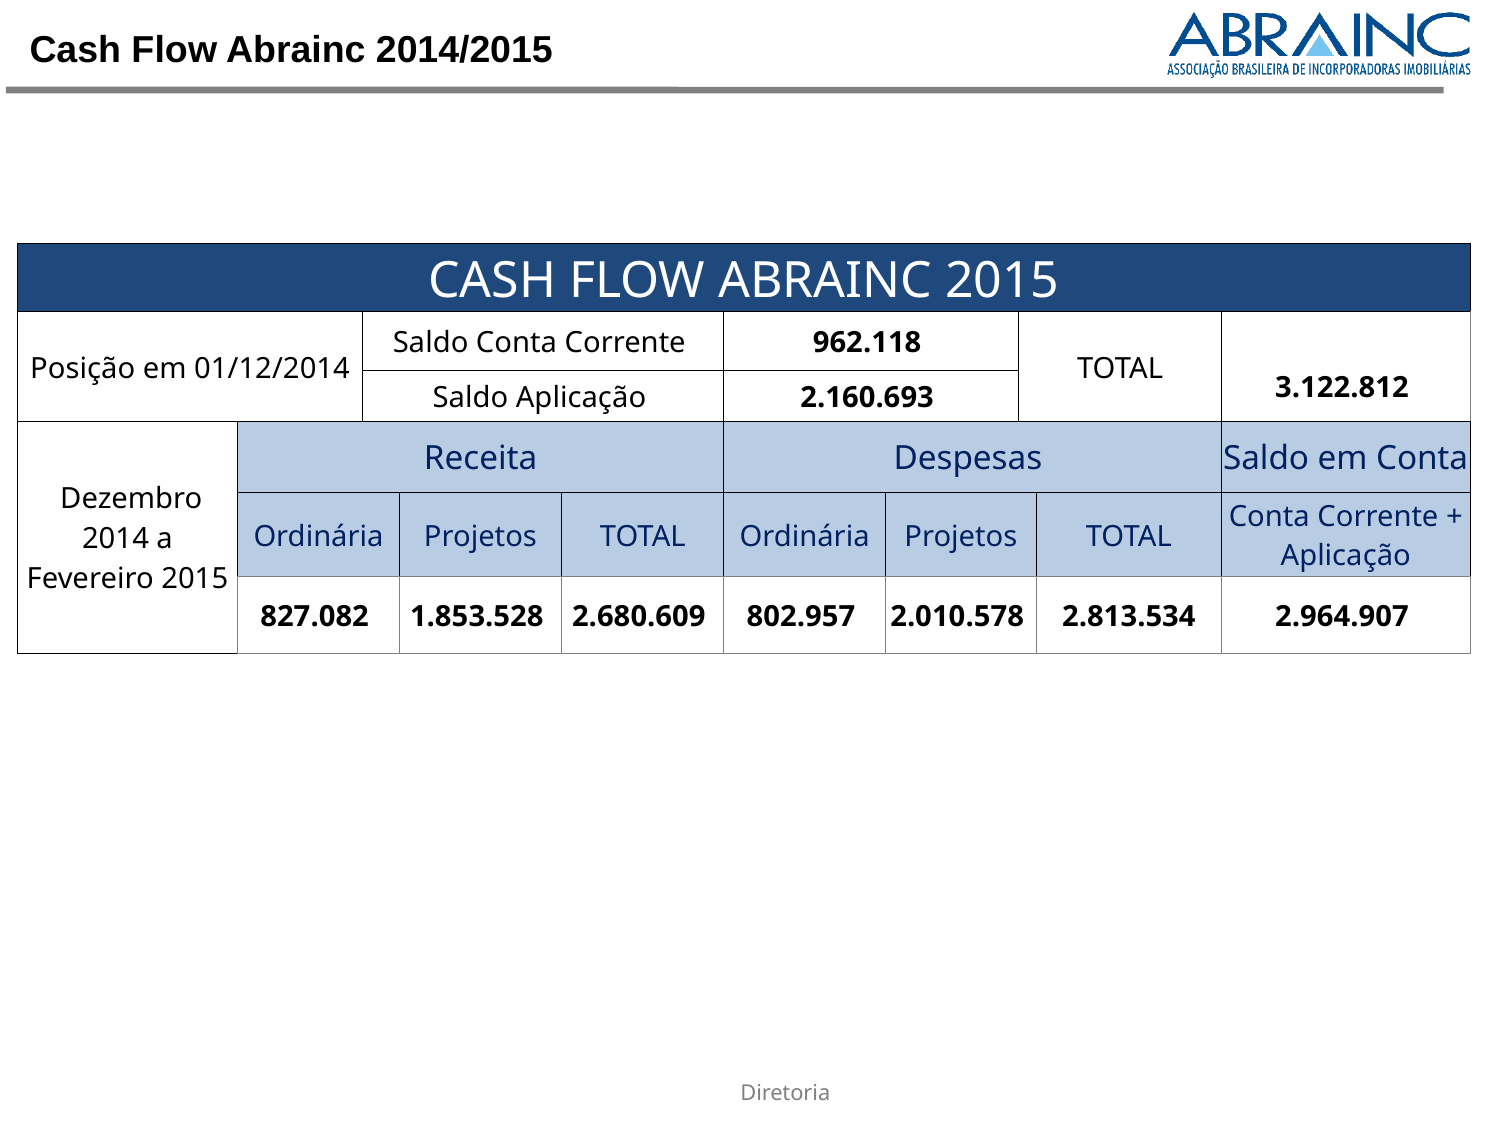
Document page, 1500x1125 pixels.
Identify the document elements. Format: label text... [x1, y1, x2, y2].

table_cell Despesas [724, 422, 1221, 492]
table_cell Saldo em Conta [1222, 422, 1470, 492]
table_cell 1.853.528 [400, 577, 561, 653]
table_cell 2.964.907 [1222, 577, 1470, 653]
table_cell 2.160.693 [724, 371, 1018, 421]
table_cell 962.118 [724, 312, 1018, 370]
table_cell TOTAL [562, 493, 723, 576]
text_box Cash Flow Abrainc 2014/2015 [29, 25, 1163, 79]
table_cell Saldo Conta Corrente [363, 312, 723, 370]
picture [1163, 7, 1474, 79]
table_cell Projetos [886, 493, 1036, 576]
table_cell 2.813.534 [1037, 577, 1221, 653]
table_cell Projetos [400, 493, 561, 576]
table_cell Dezembro 2014 a Fevereiro 2015 [18, 422, 237, 653]
table_cell TOTAL [1037, 493, 1221, 576]
table_cell Posição em 01/12/2014 [18, 312, 362, 421]
table_cell Ordinária [238, 493, 399, 576]
table_cell TOTAL [1019, 312, 1221, 421]
table_cell Ordinária [724, 493, 885, 576]
table_header CASH FLOW ABRAINC 2015 [18, 244, 1470, 311]
table_cell 3.122.812 [1222, 312, 1470, 421]
table_cell Receita [238, 422, 723, 492]
table_cell Saldo Aplicação [363, 371, 723, 421]
table_cell 2.680.609 [562, 577, 723, 653]
table_cell Conta Corrente + Aplicação [1222, 493, 1470, 576]
table_cell 802.957 [724, 577, 885, 653]
text_box Diretoria [655, 1070, 916, 1114]
table_cell 2.010.578 [886, 577, 1036, 653]
table_cell 827.082 [238, 577, 399, 653]
